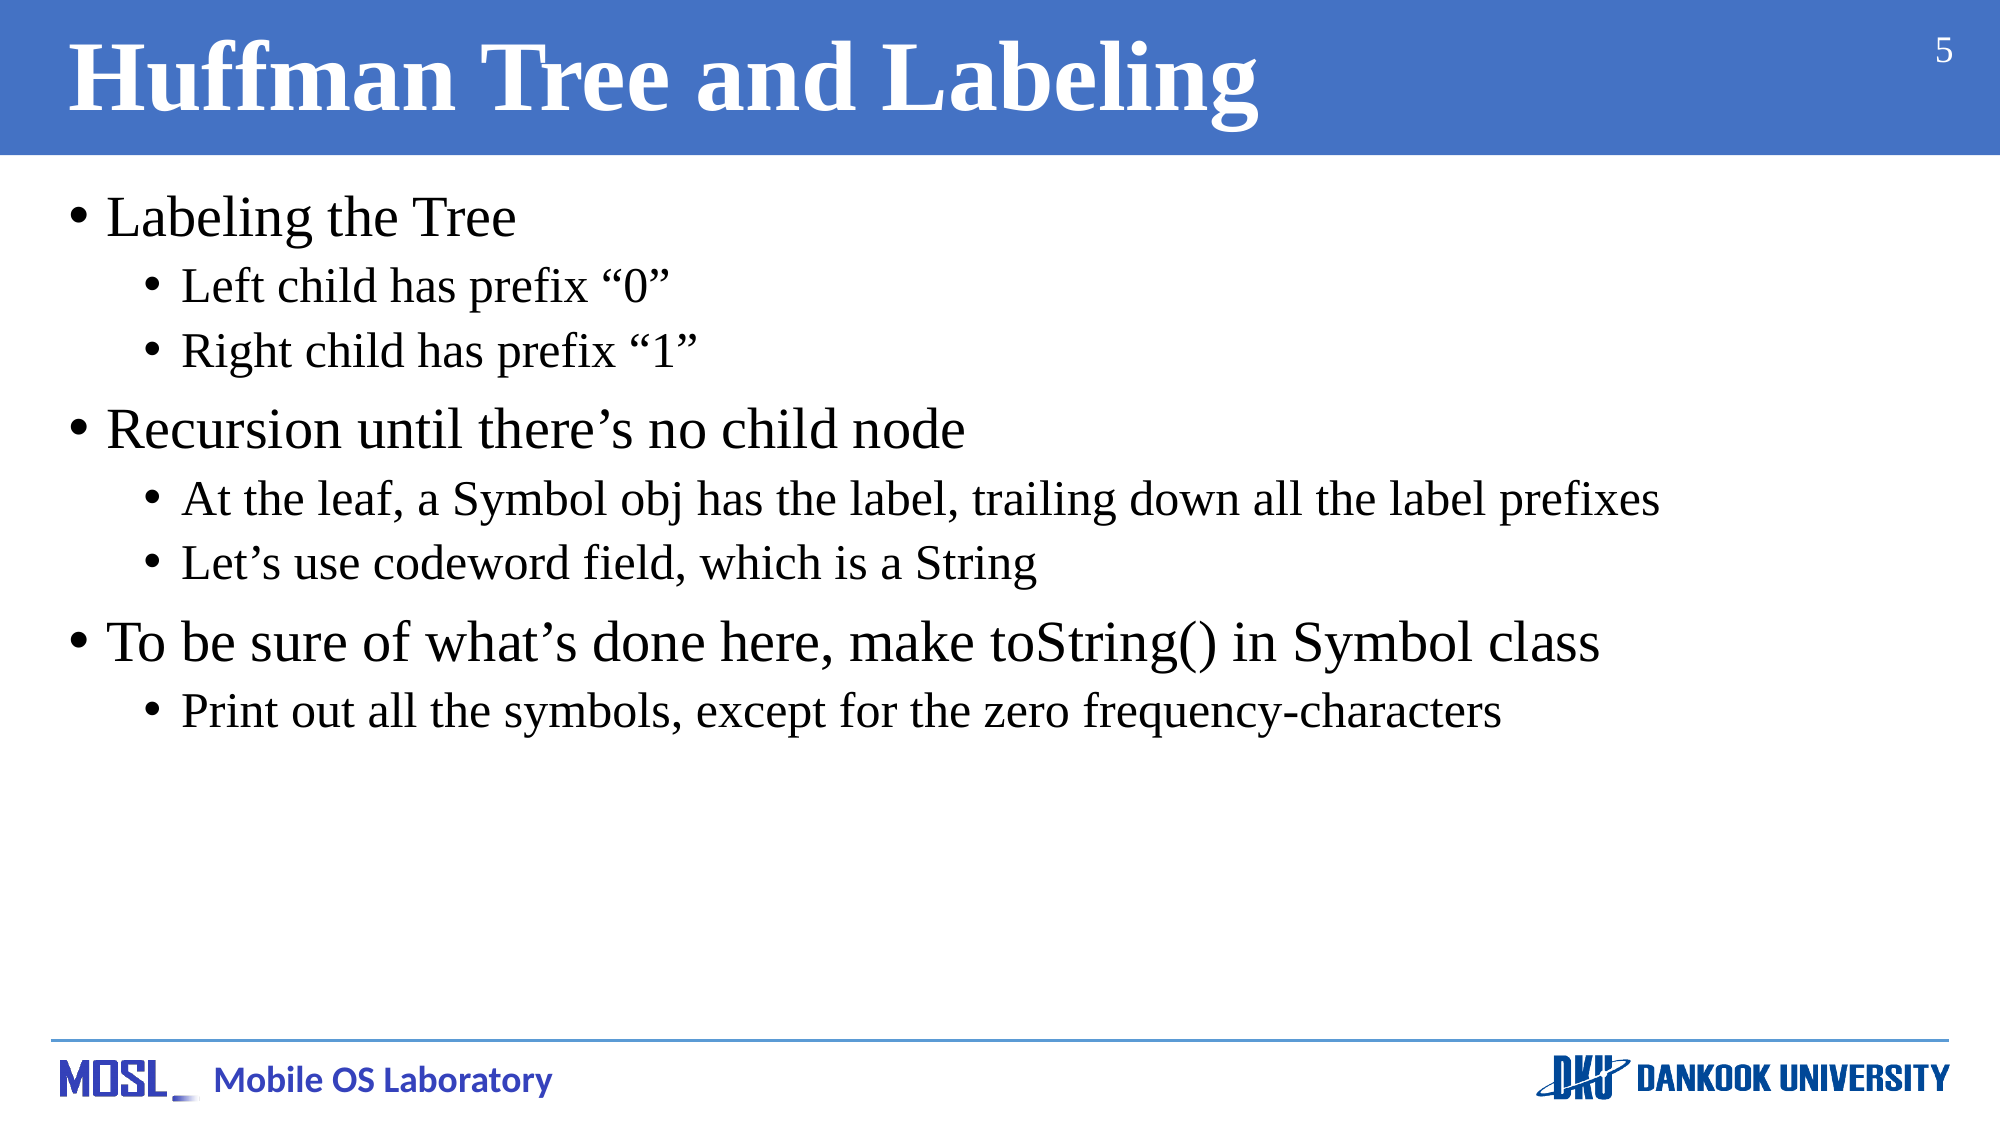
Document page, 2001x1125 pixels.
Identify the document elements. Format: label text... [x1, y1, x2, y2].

title Huffman Tree and Labeling [53, 2, 1937, 153]
list Labeling the Tree Left child has prefix “0” Right child has prefix “1” Recursion until there’s no child node At the leaf, a Symbol obj has the label, trailing down all the label prefixes Let’s use codeword field, which is a String To be sure of what’s done here, make toString() in Symbol class Print out all the symbols, except for the zero frequency-characters [53, 178, 1937, 984]
picture [39, 1037, 216, 1119]
slide_number 5 [1937, 17, 1969, 78]
picture [1536, 1055, 1950, 1100]
